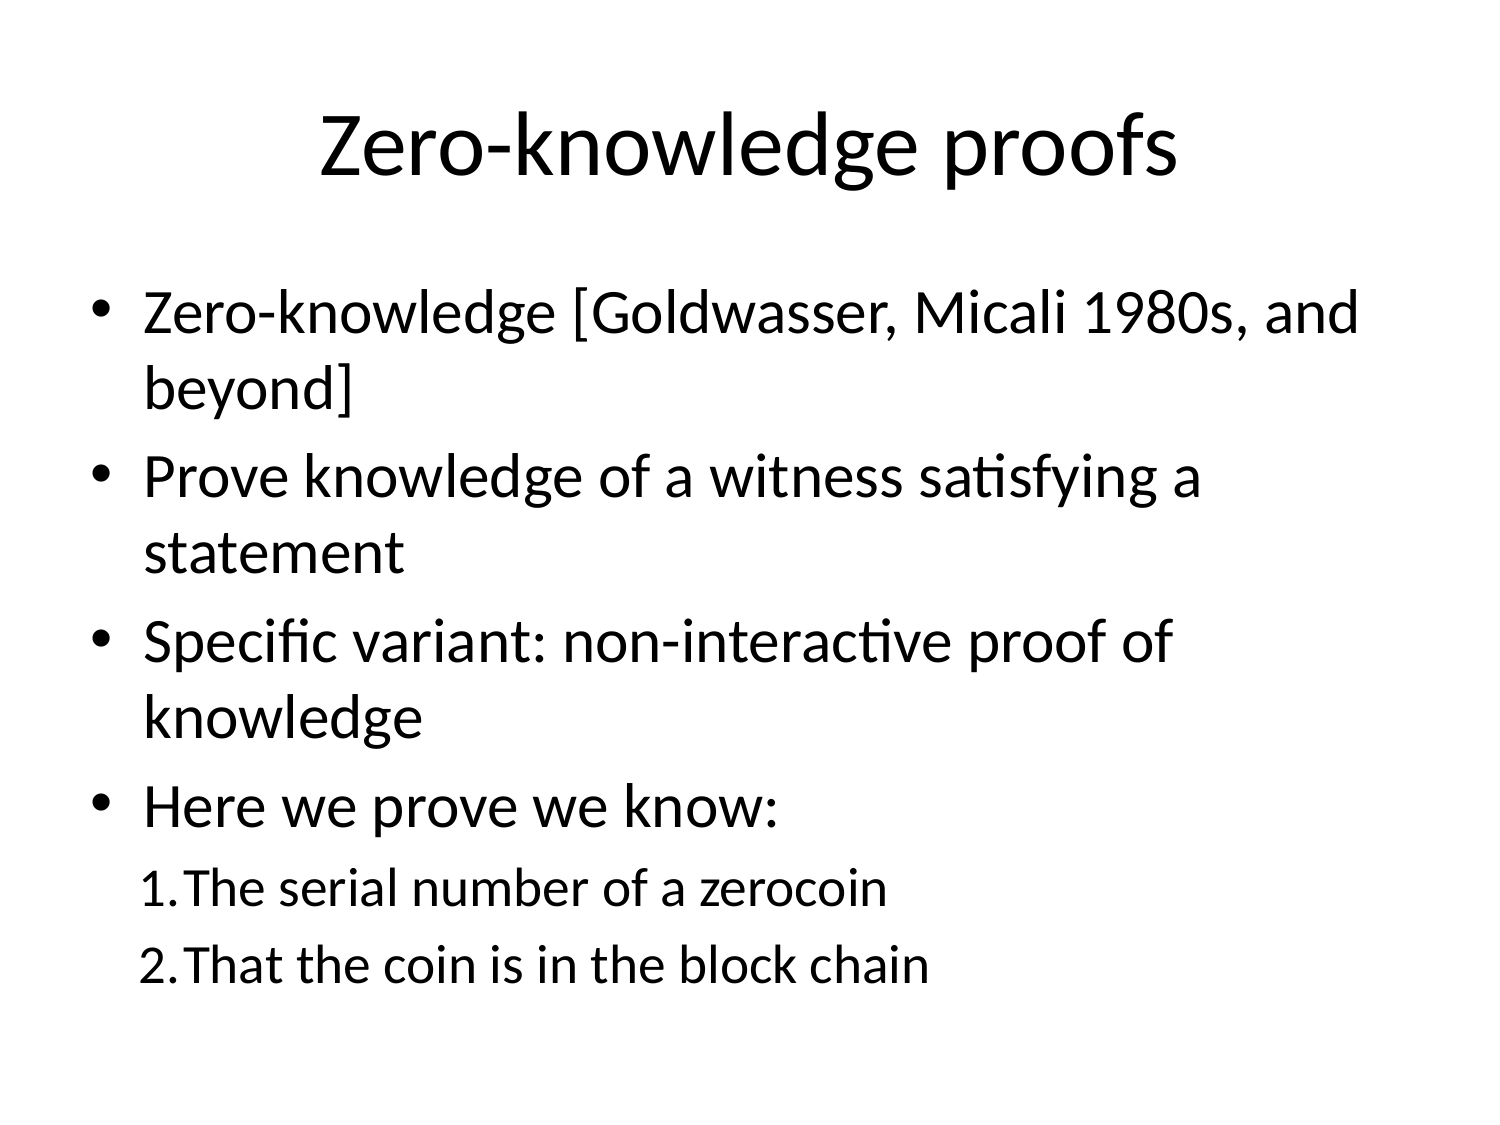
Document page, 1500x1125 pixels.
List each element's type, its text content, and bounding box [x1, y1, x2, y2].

list Zero-knowledge [Goldwasser, Micali 1980s, and beyond] Prove knowledge of a witness satisfying a statement Specific variant: non-interactive proof of knowledge Here we prove we know: The serial number of a zerocoin That the coin is in the block chain [75, 262, 1425, 1005]
title Zero-knowledge proofs [75, 45, 1425, 233]
